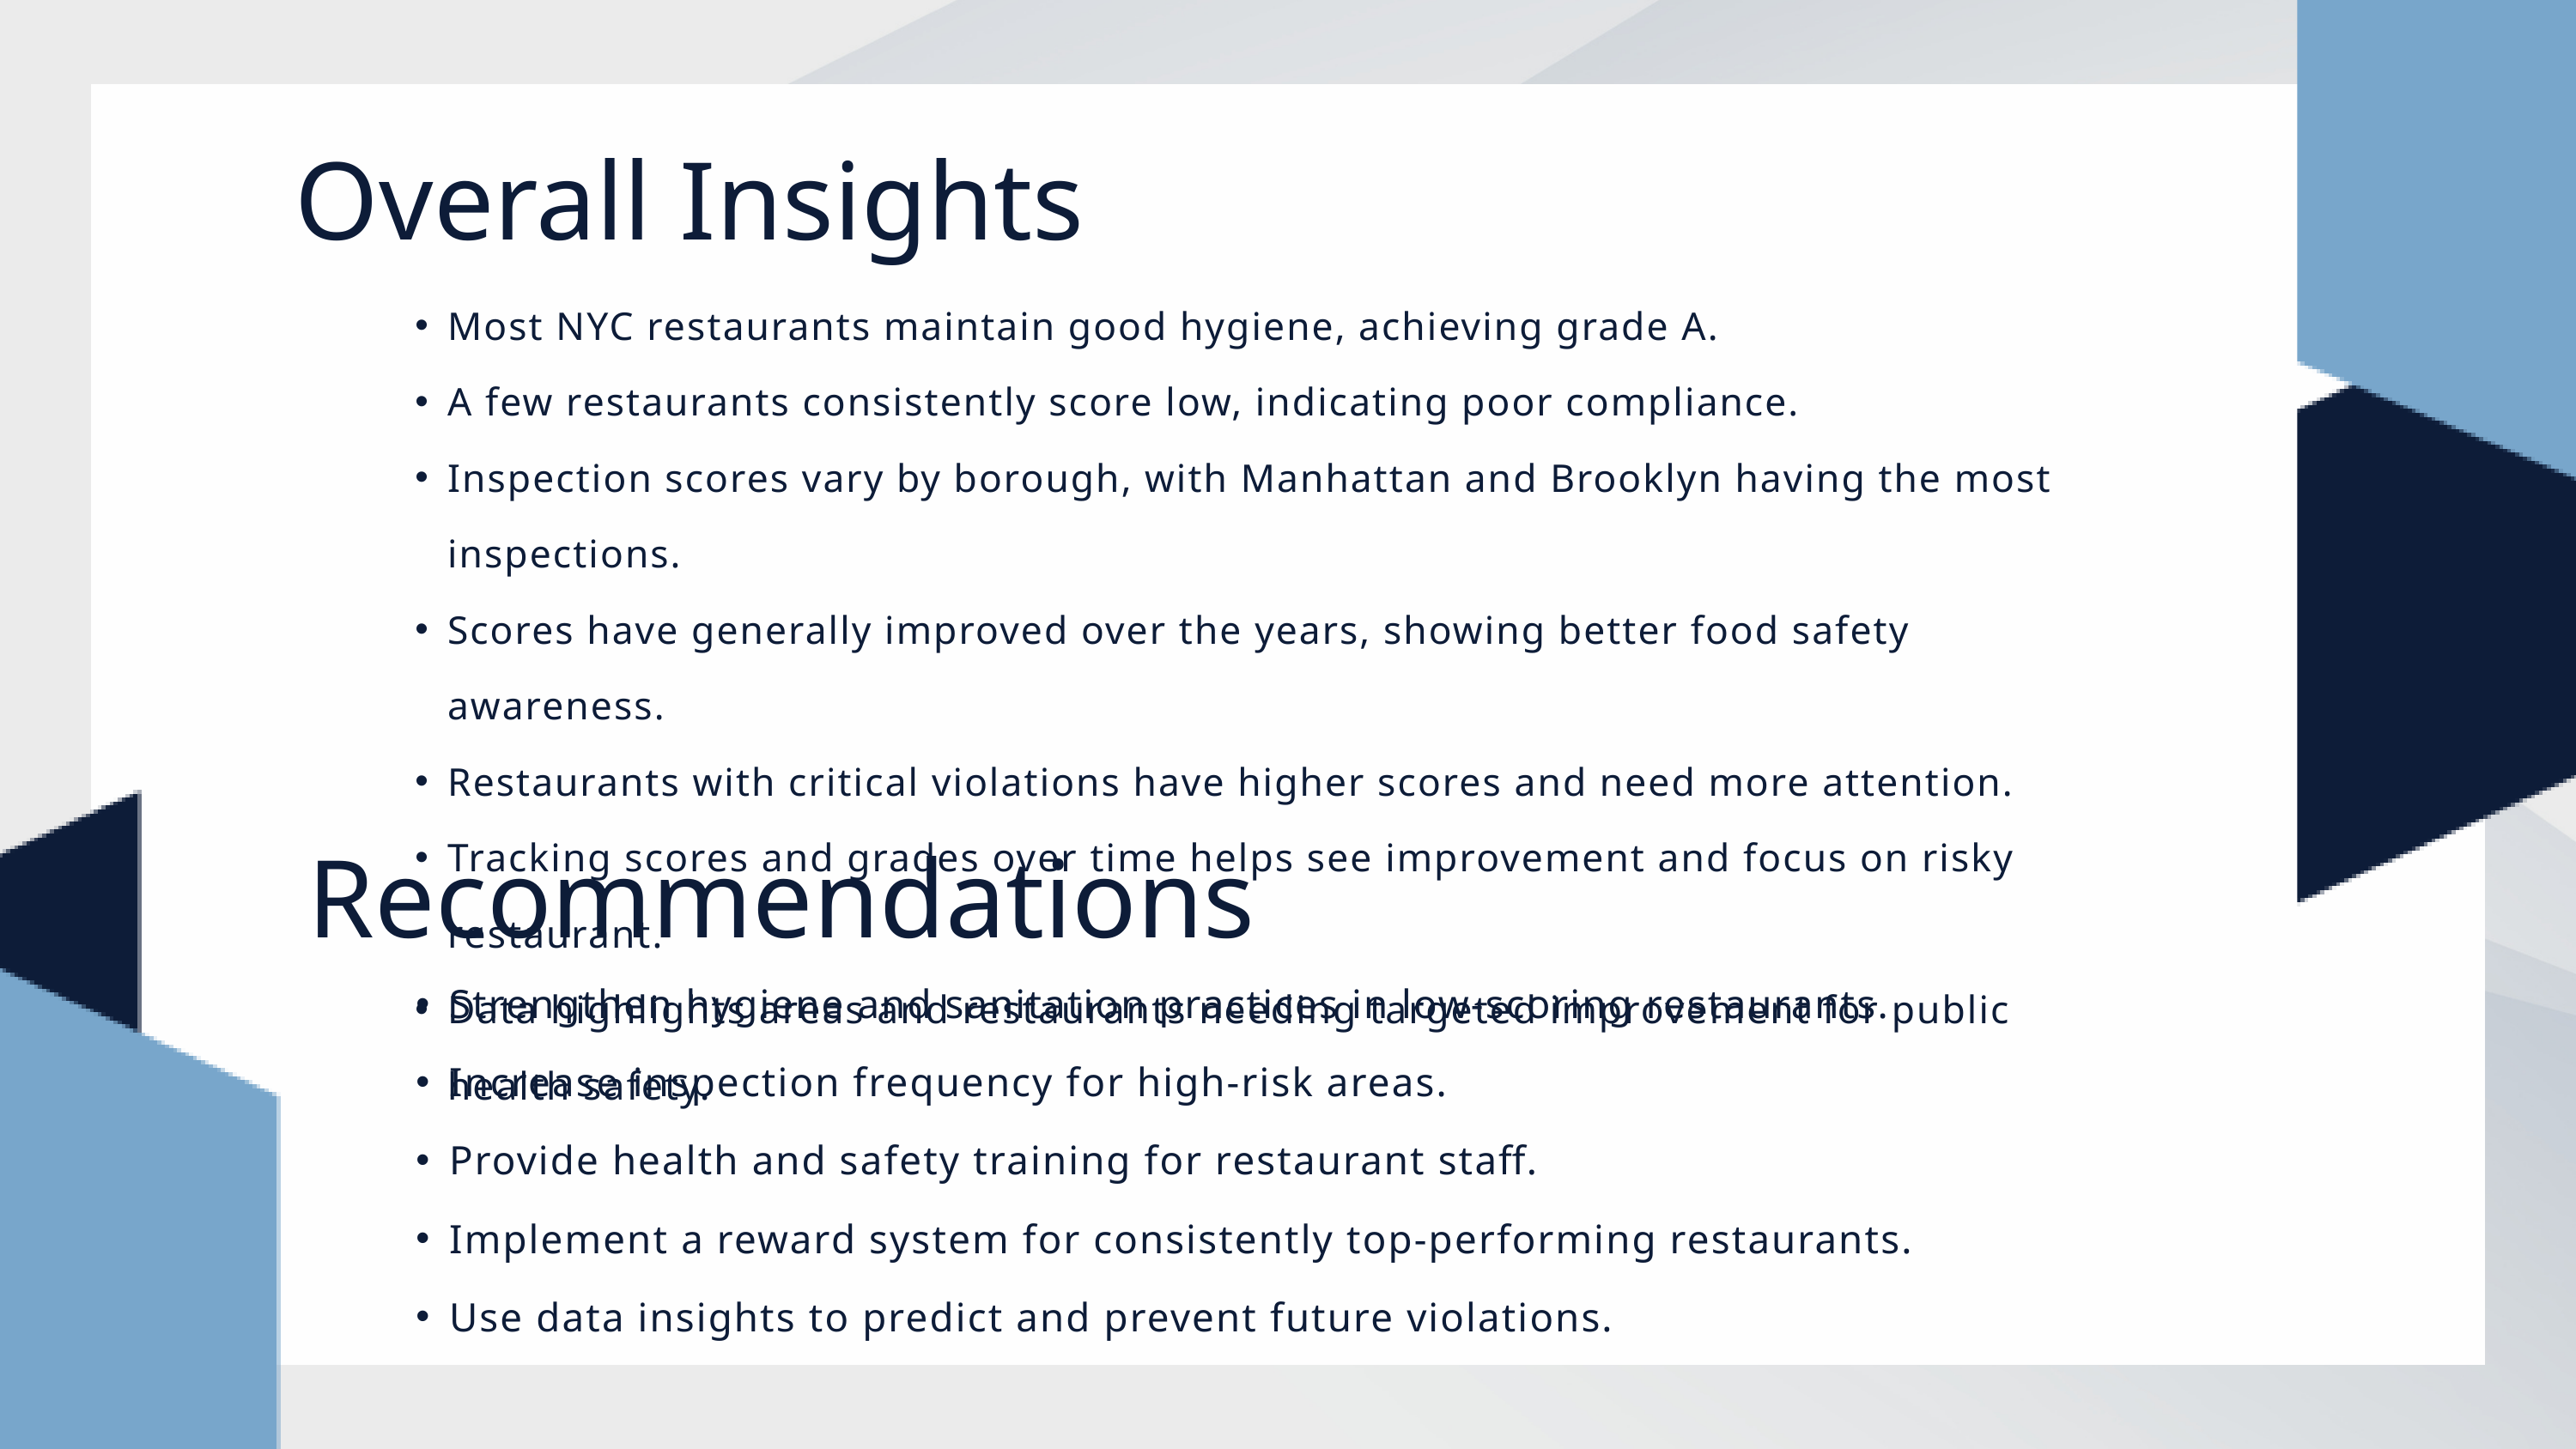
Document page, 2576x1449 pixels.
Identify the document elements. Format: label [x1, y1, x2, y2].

text_box [0, 543, 281, 1449]
text_box [90, 83, 2486, 1366]
text_box [2297, 0, 2576, 907]
text_box [0, 0, 2297, 543]
text_box [281, 907, 2576, 1449]
